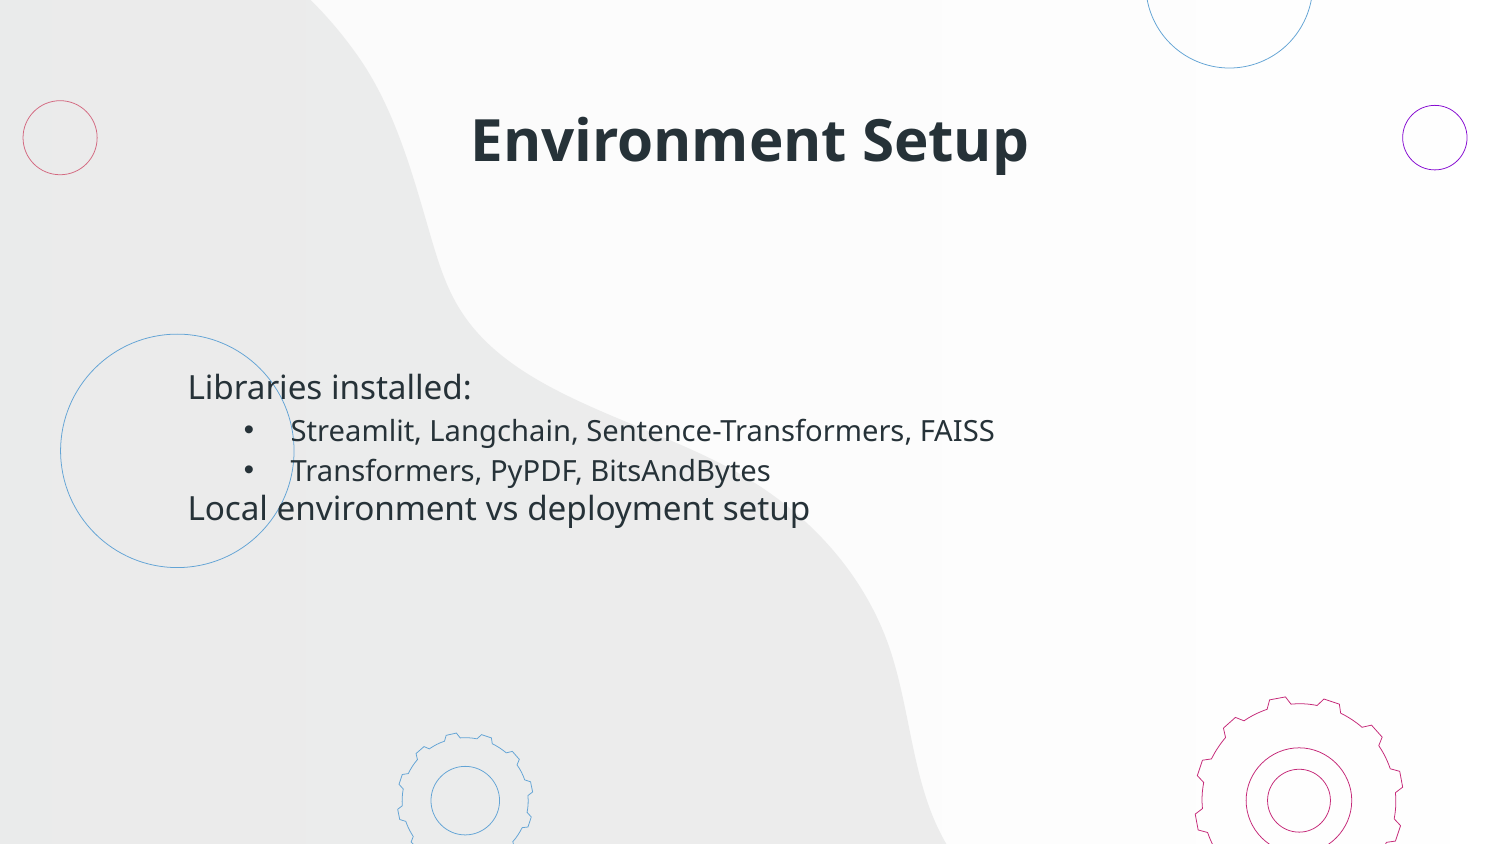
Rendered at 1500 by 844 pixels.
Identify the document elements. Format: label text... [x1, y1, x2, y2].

subtitle Libraries installed: Streamlit, Langchain, Sentence-Transformers, FAISS Transformers, PyPDF, BitsAndBytes Local environment vs deployment setup [153, 365, 1292, 568]
title Environment Setup [116, 107, 1383, 168]
